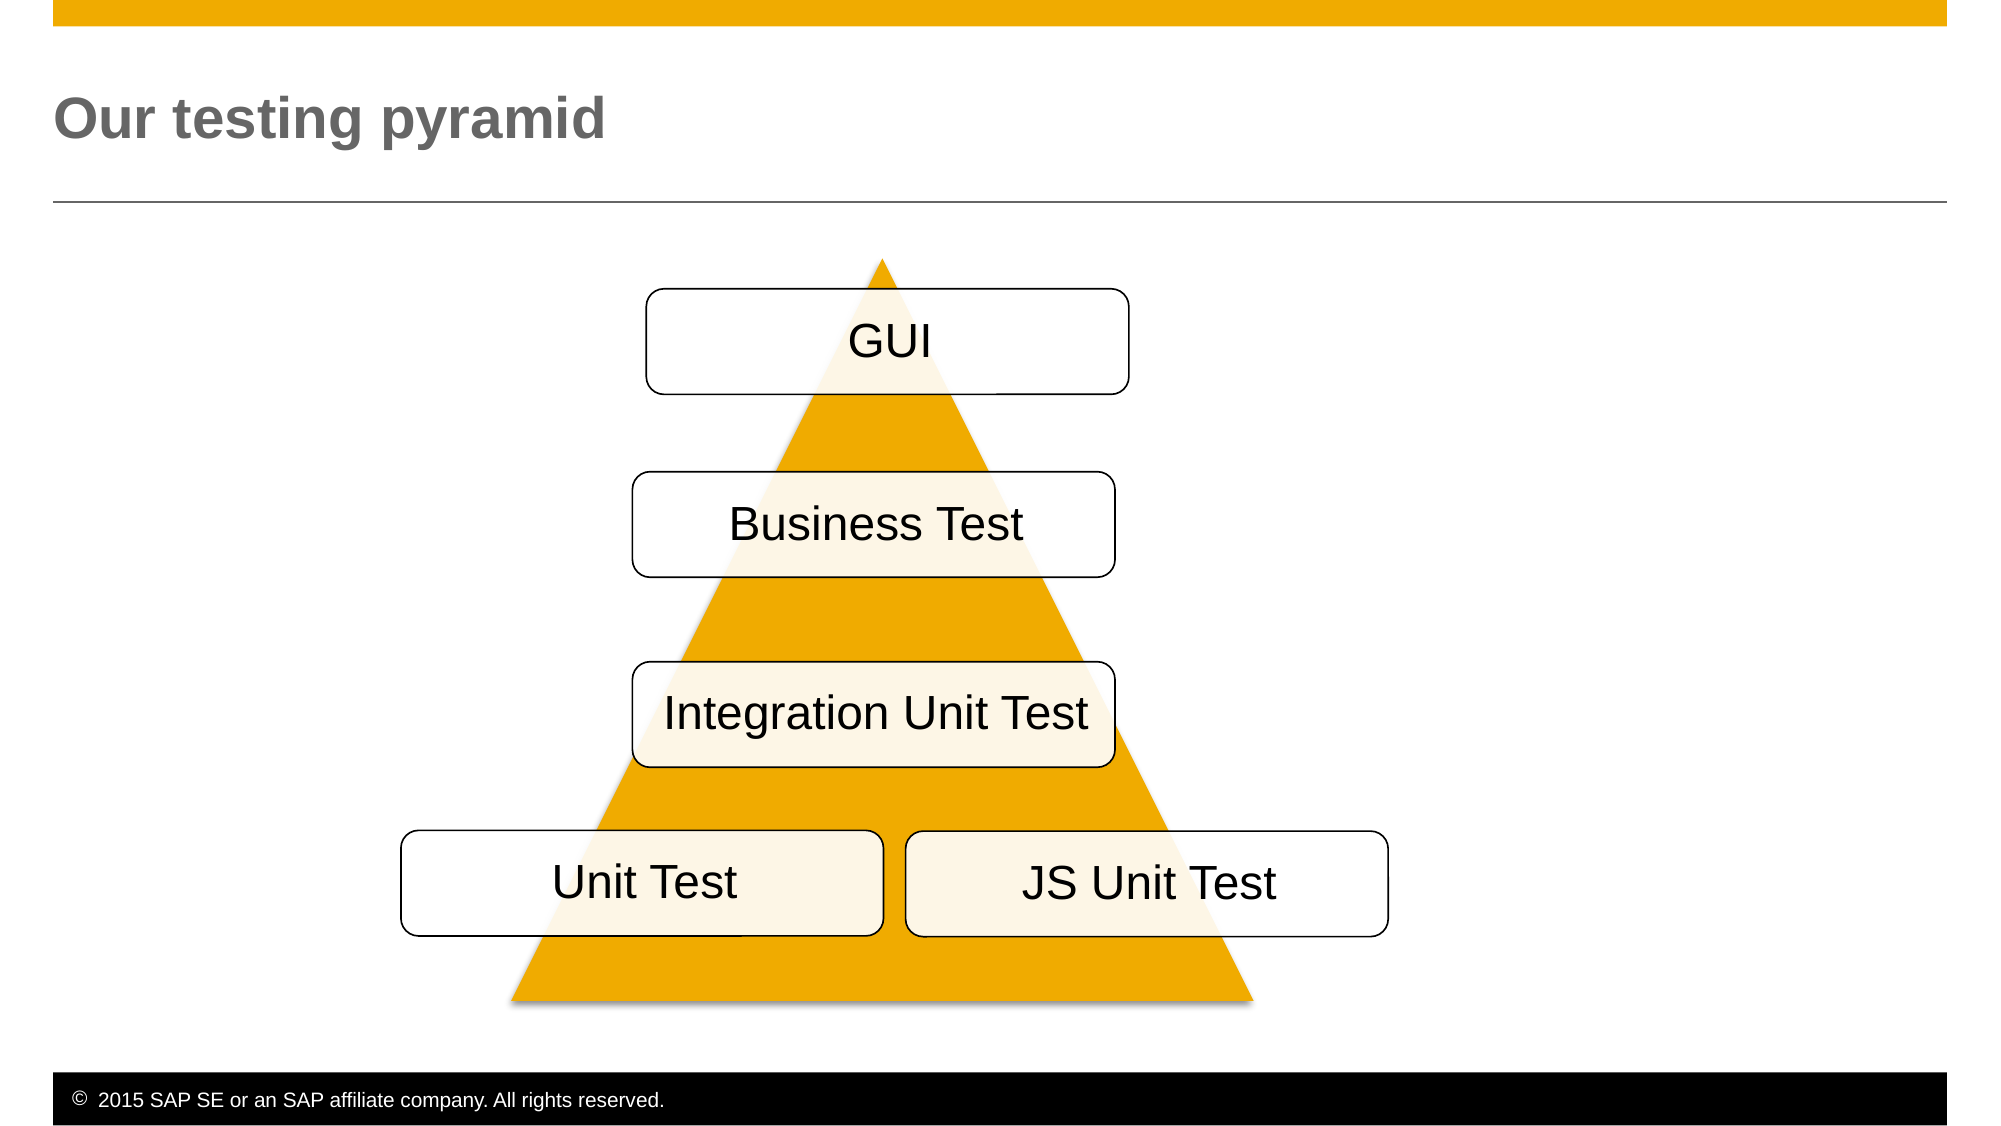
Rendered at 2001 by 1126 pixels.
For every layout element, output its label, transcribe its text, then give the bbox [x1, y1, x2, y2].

title Our testing pyramid [53, 53, 1947, 178]
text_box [262, 258, 1614, 1002]
